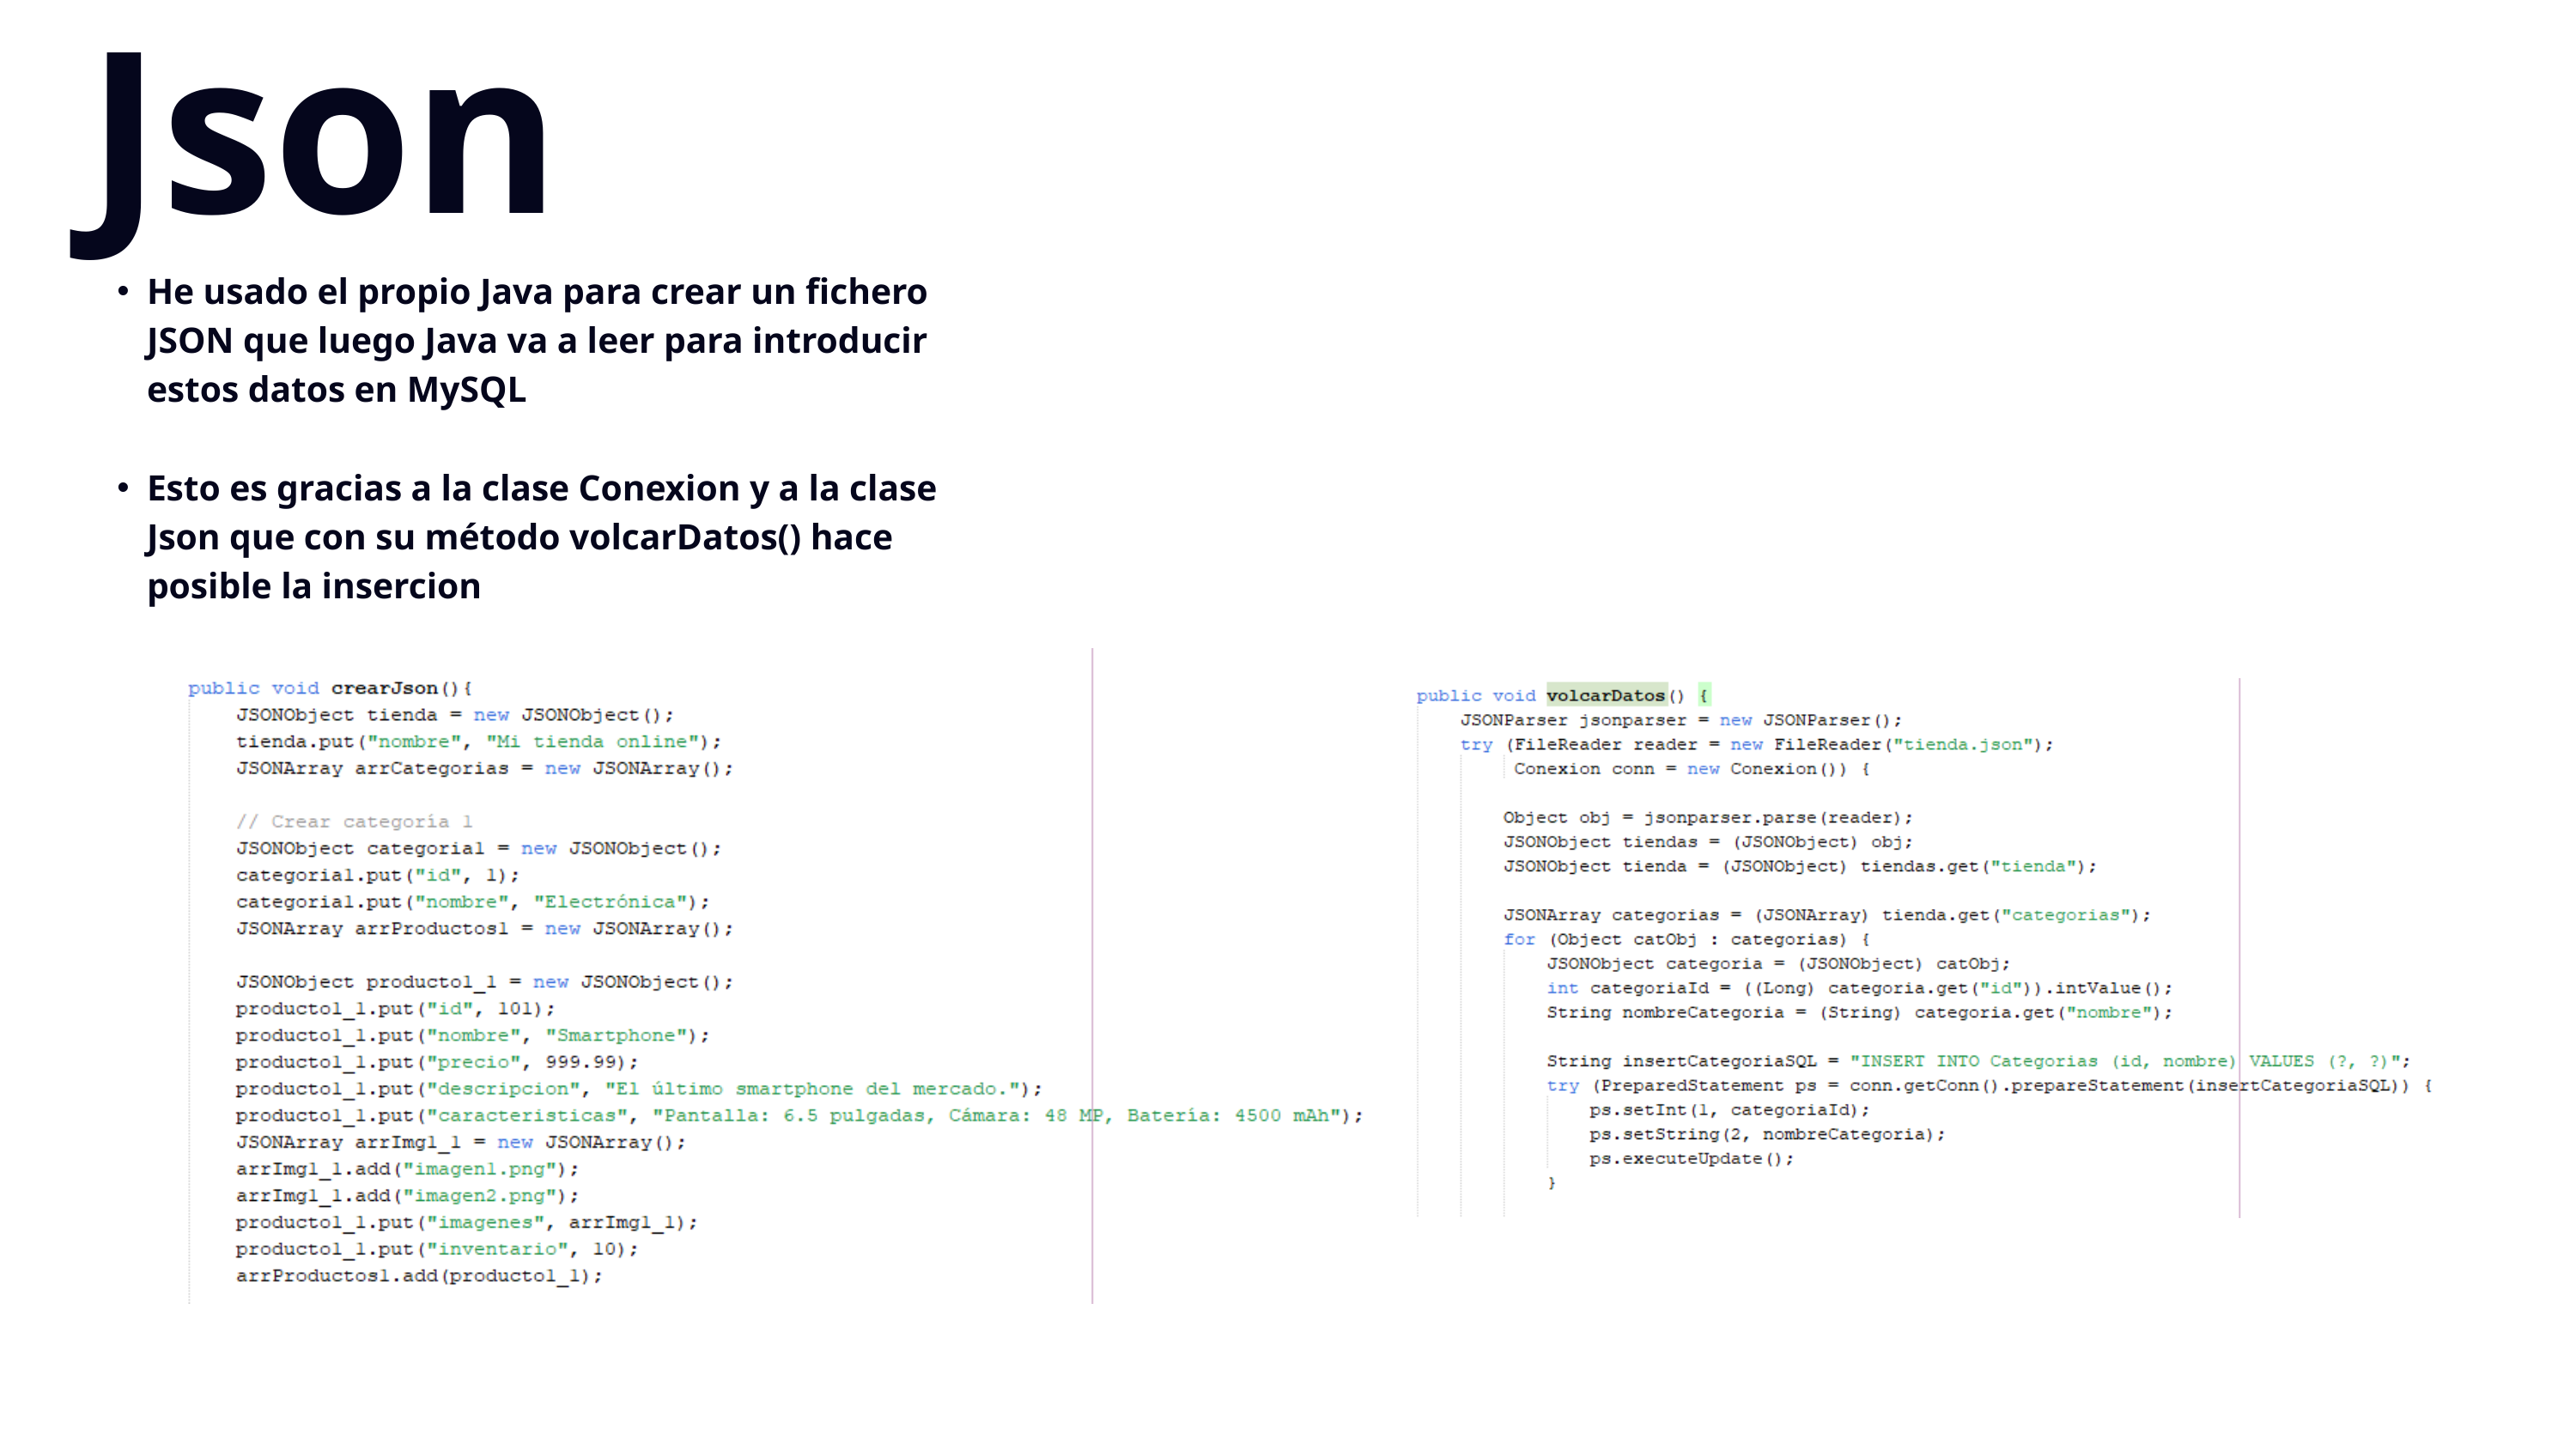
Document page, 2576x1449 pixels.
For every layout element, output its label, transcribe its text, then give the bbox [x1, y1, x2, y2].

text_box Json [87, 36, 1095, 259]
text_box [1381, 678, 2461, 1218]
text_box [144, 648, 1382, 1304]
text_box He usado el propio Java para crear un fichero JSON que luego Java va a leer para introducir estos datos en MySQL Esto es gracias a la clase Conexion y a la clase Json que con su método volcarDatos() hace posible la insercion [87, 262, 999, 606]
